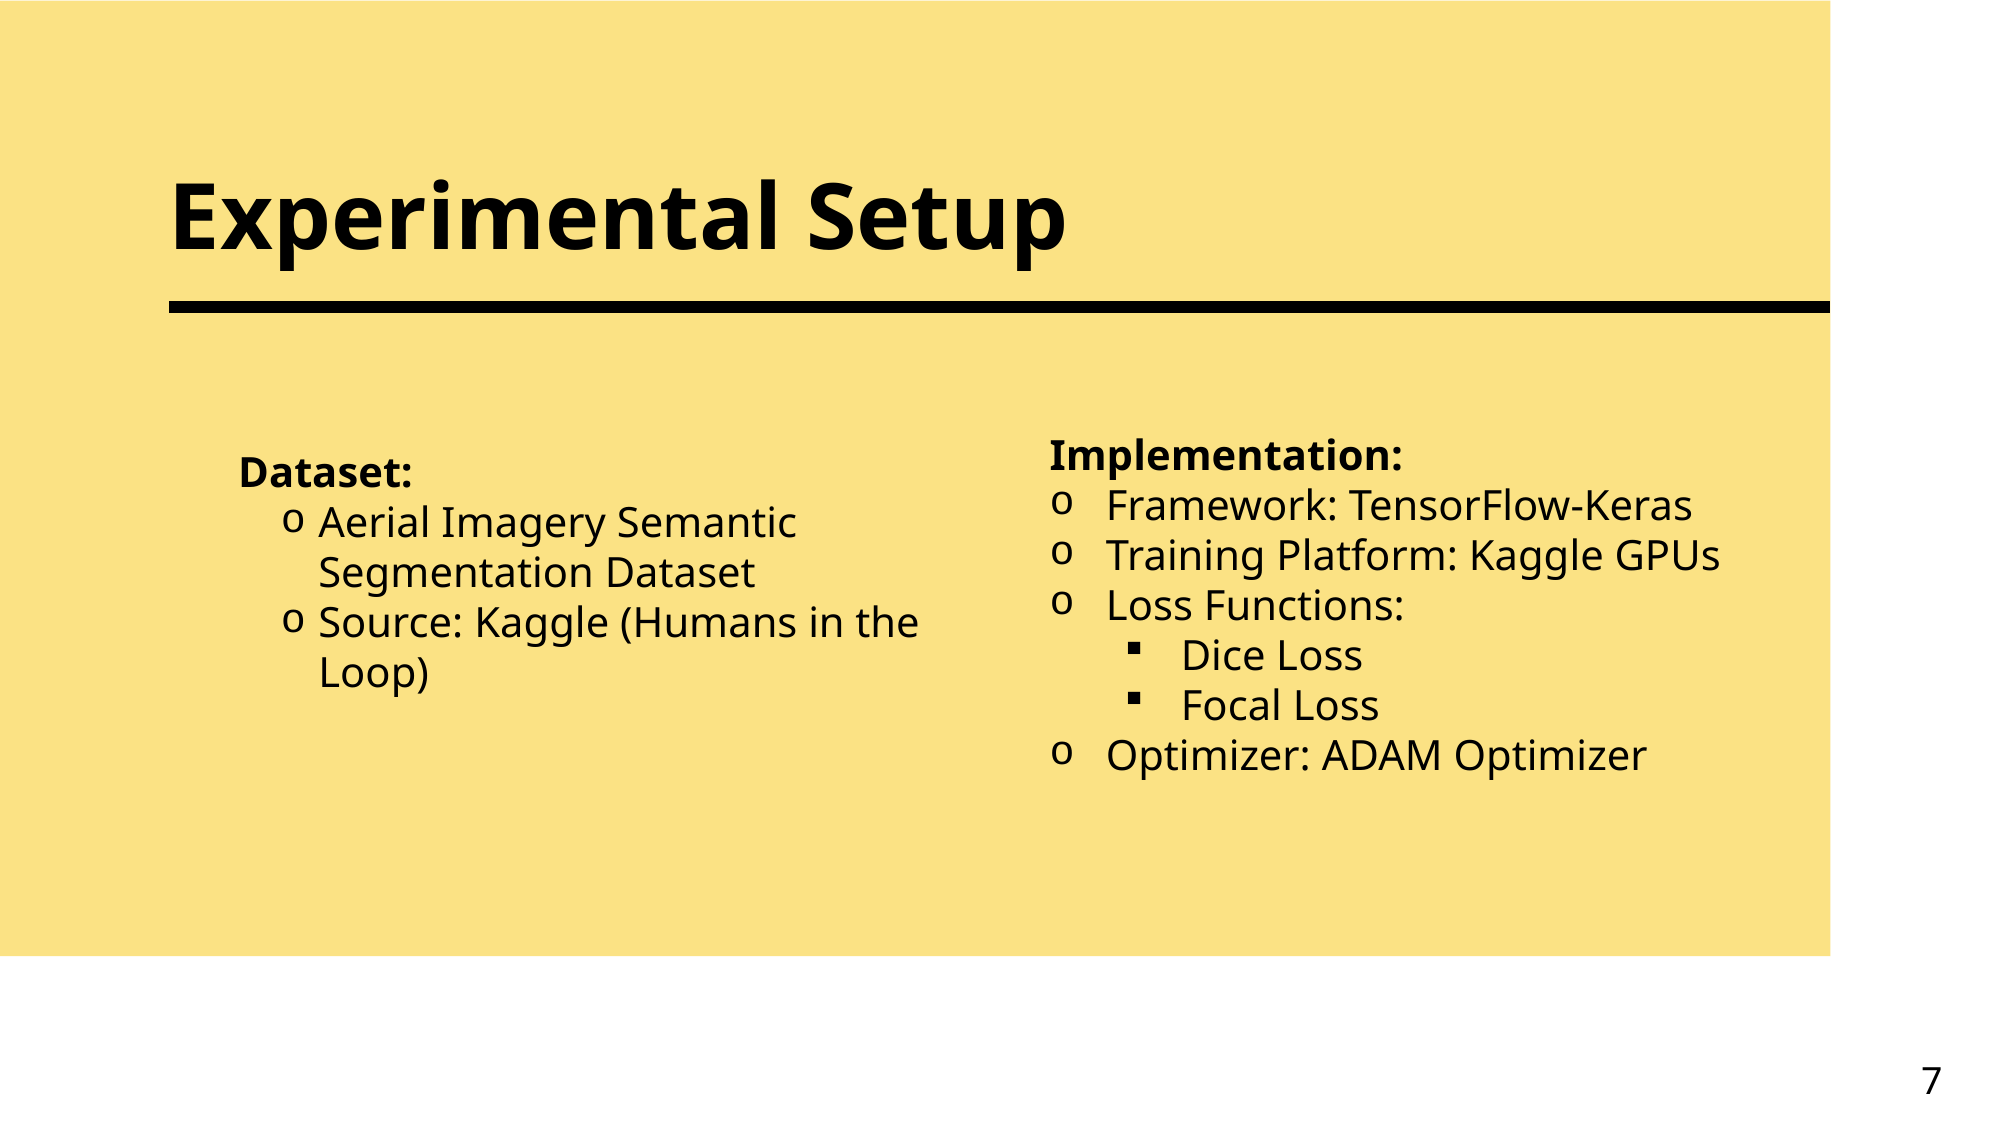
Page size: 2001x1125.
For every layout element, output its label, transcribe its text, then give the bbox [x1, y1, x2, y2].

text_box Implementation: Framework: TensorFlow-Keras Training Platform: Kaggle GPUs Loss Functions: Dice Loss Focal Loss Optimizer: ADAM Optimizer [1034, 325, 1862, 787]
title Experimental Setup [168, 163, 1825, 270]
text_box Dataset:​ Aerial Imagery Semantic Segmentation Dataset​ Source: Kaggle (Humans in the Loop) [190, 438, 1000, 704]
text_box 7 [1906, 1049, 1974, 1080]
